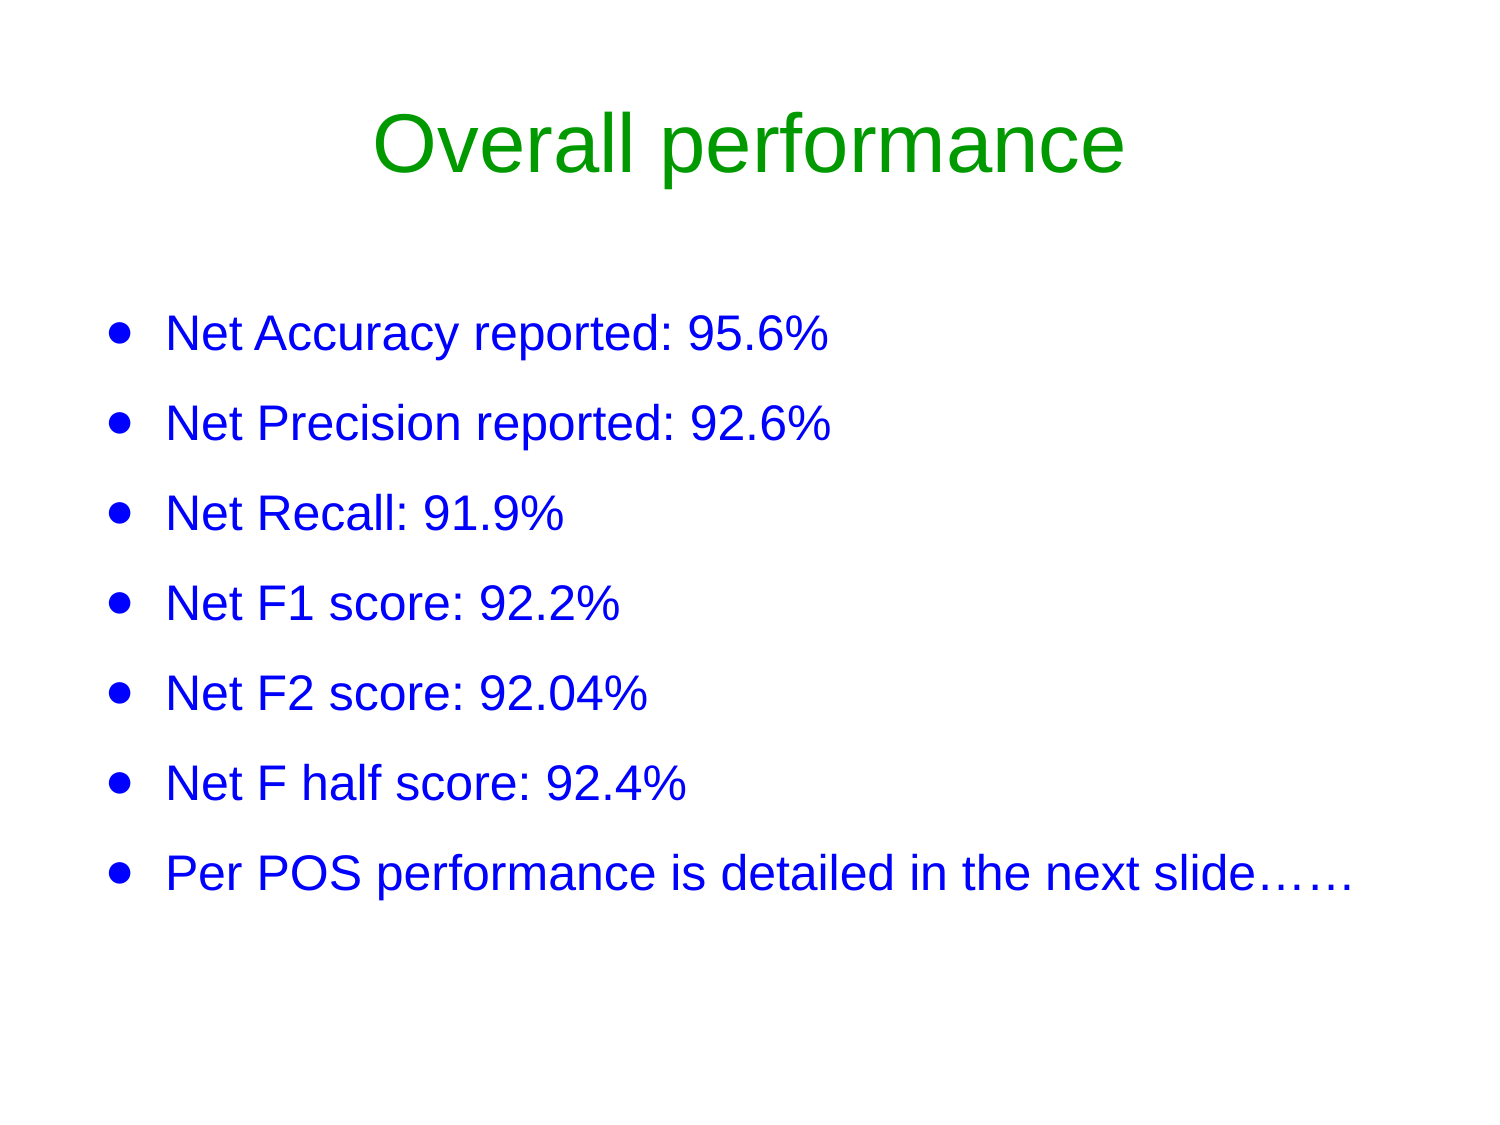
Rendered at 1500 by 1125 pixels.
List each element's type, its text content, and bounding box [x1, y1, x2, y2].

title Overall performance [75, 45, 1425, 233]
list Net Accuracy reported: 95.6% Net Precision reported: 92.6% Net Recall: 91.9% Net F1 score: 92.2% Net F2 score: 92.04% Net F half score: 92.4% Per POS performance is detailed in the next slide…… [75, 262, 1425, 1005]
